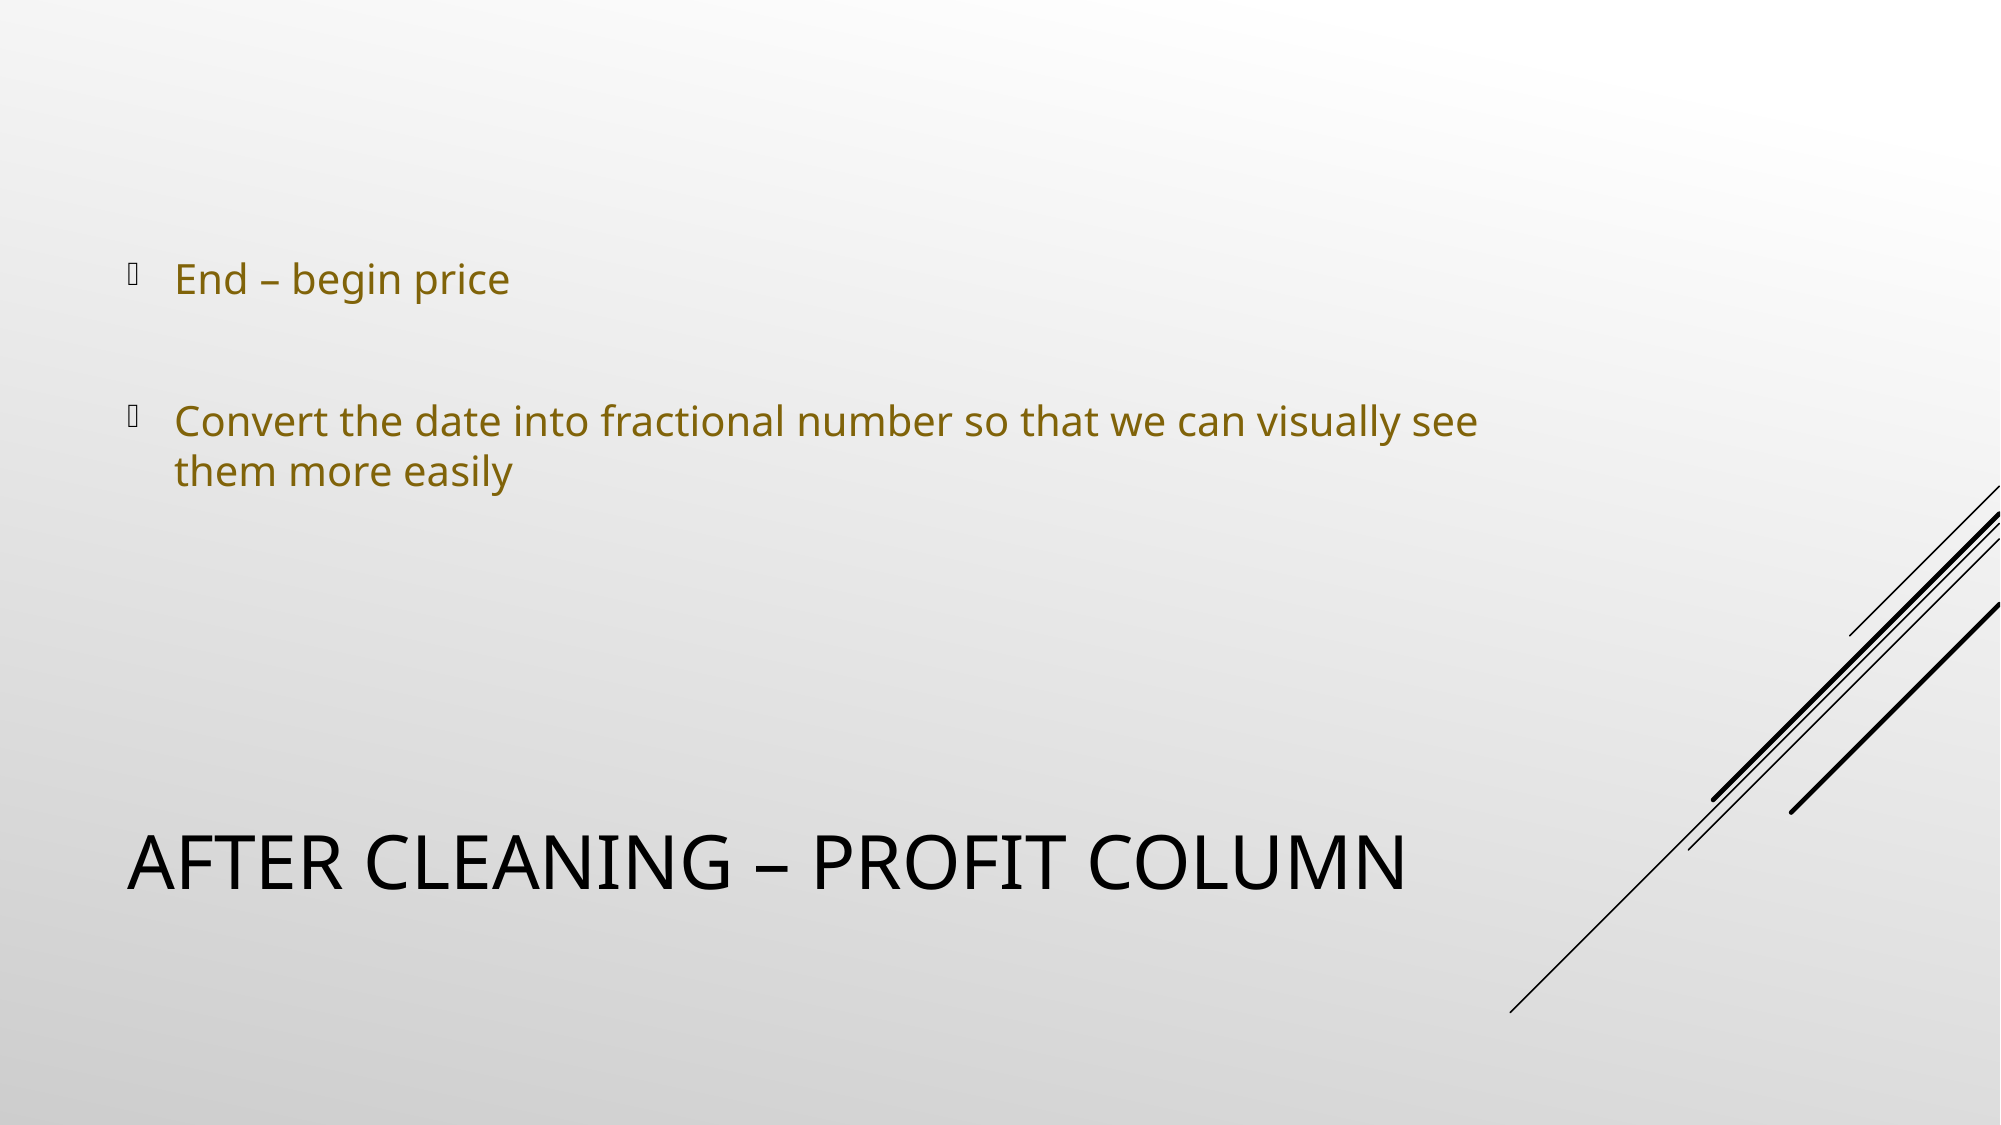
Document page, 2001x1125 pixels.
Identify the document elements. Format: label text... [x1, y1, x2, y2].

list End – begin price Convert the date into fractional number so that we can visually see them more easily [112, 112, 1513, 706]
title After Cleaning – Profit column [112, 736, 1513, 984]
